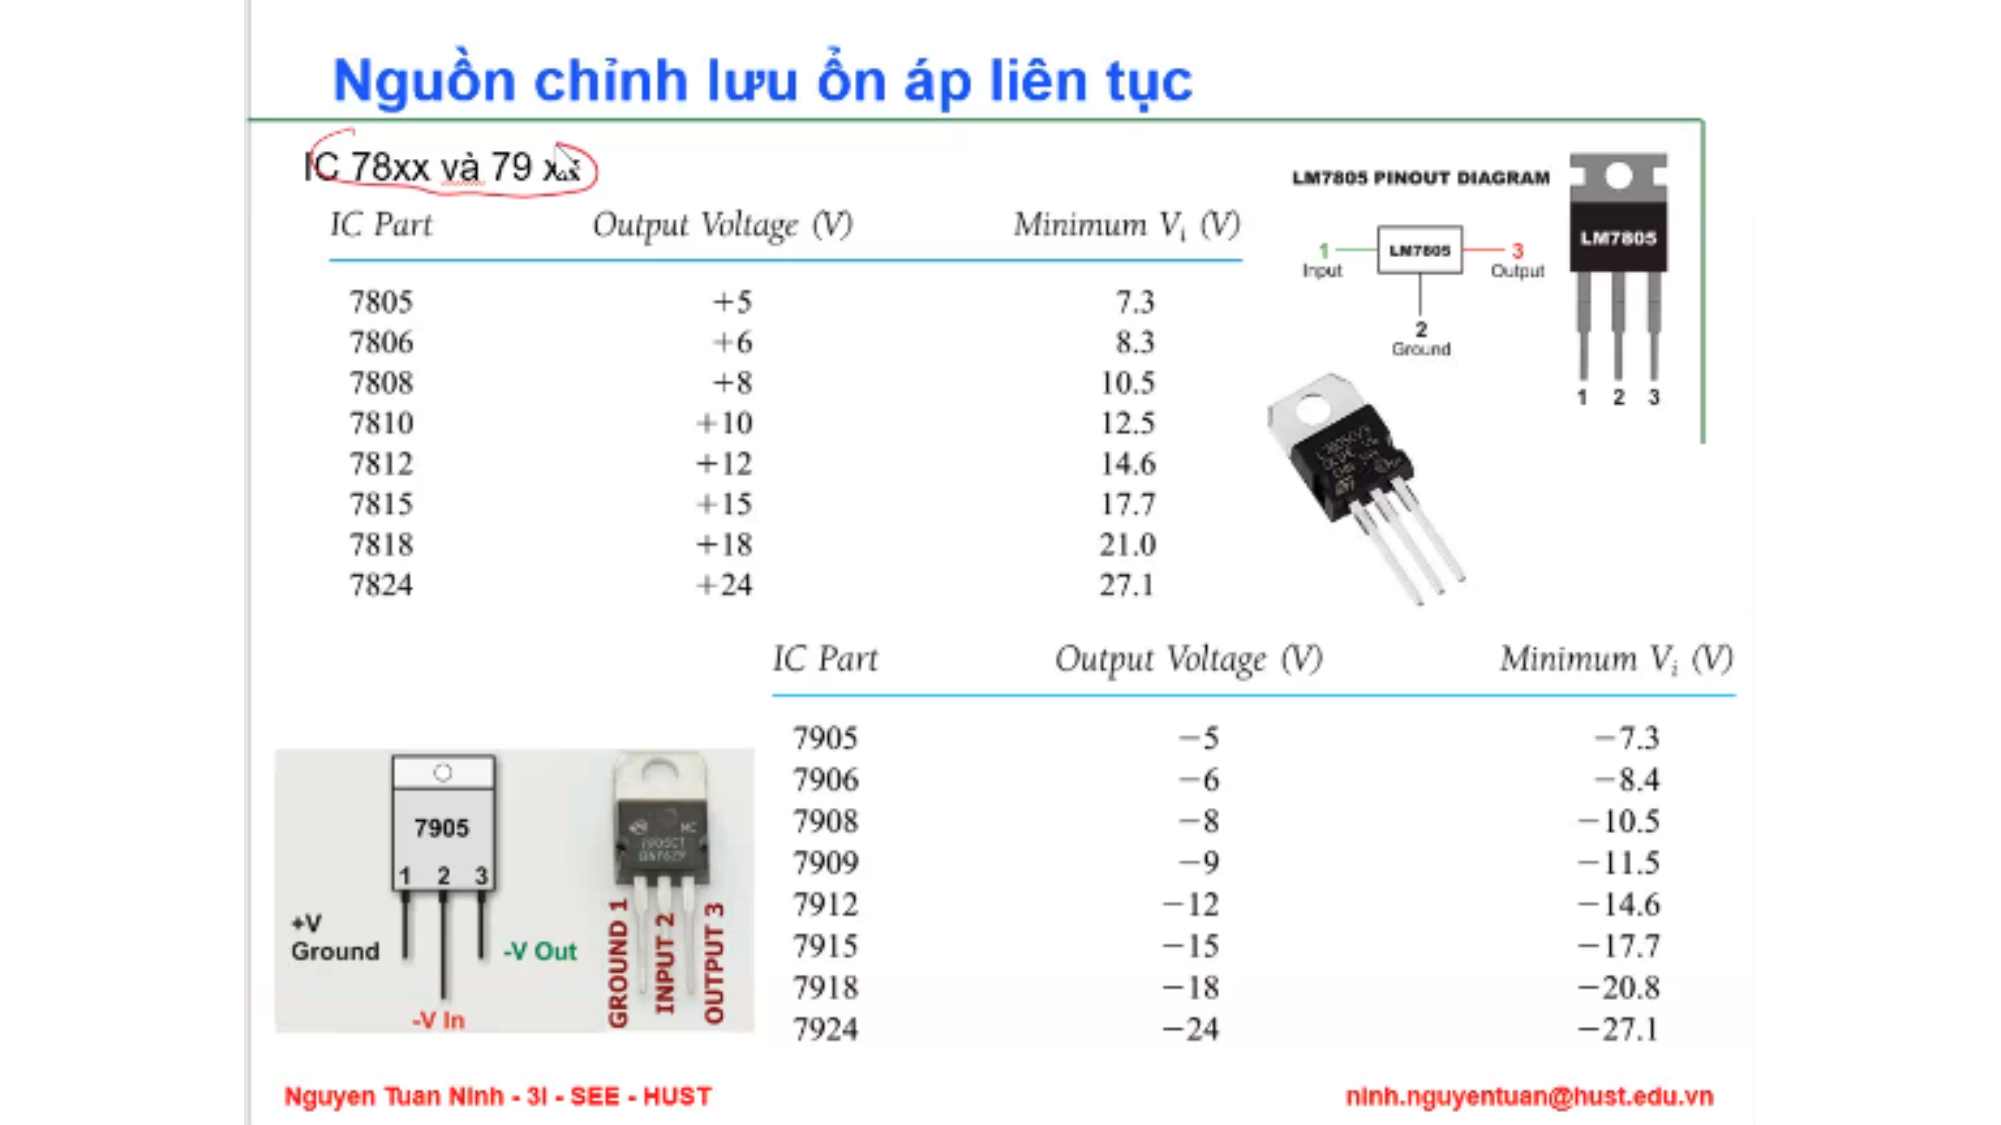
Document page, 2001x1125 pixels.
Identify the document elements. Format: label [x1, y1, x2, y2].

picture [244, 0, 1756, 1125]
